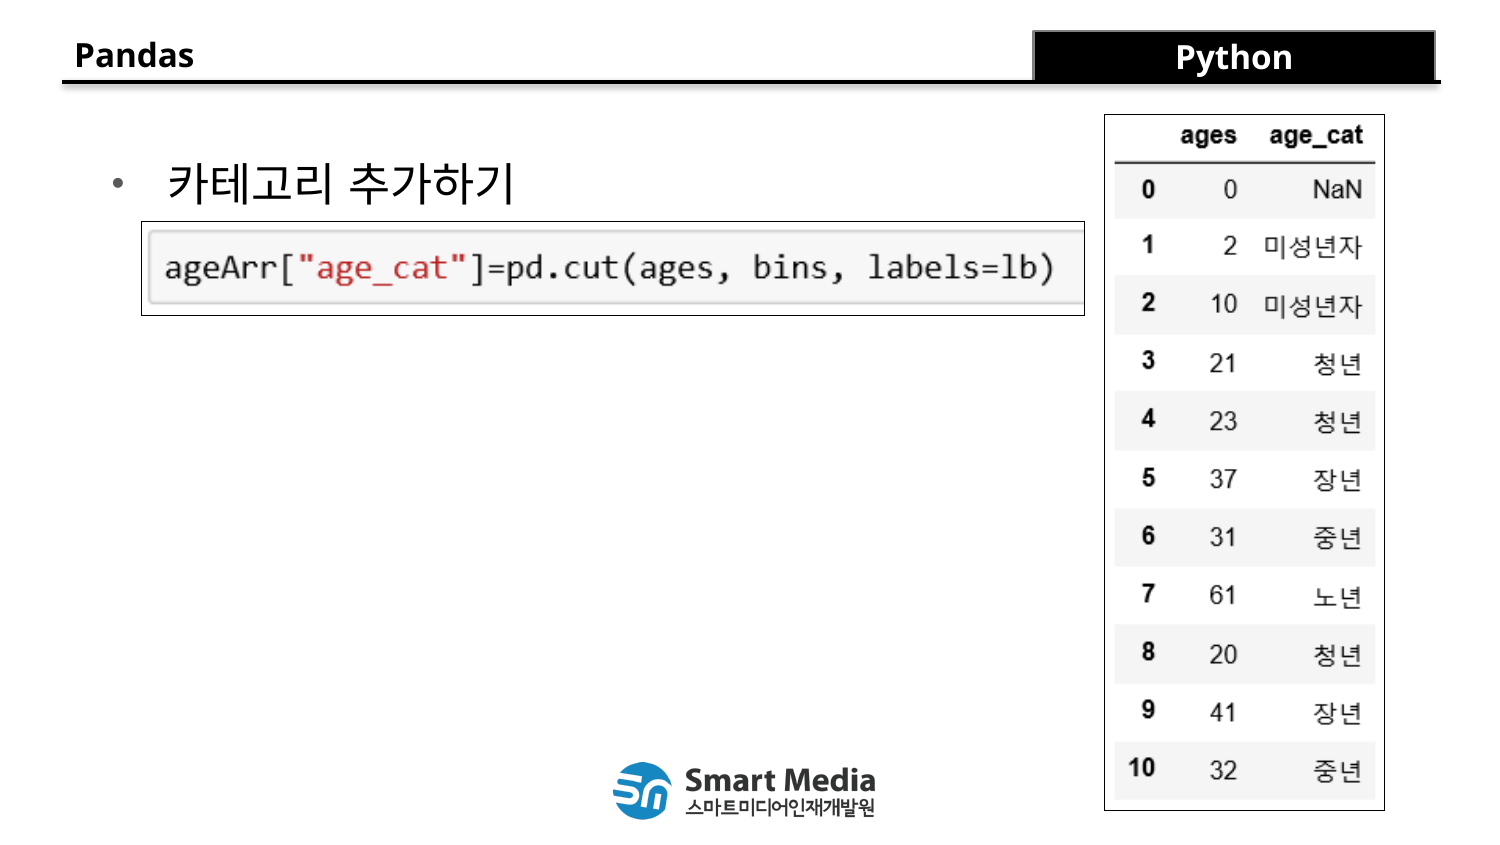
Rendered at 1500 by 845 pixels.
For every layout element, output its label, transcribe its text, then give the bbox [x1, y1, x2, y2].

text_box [58, 26, 1441, 83]
picture [613, 762, 875, 821]
picture [1104, 114, 1385, 811]
text_box 카테고리 추가하기 [100, 150, 1065, 222]
picture [140, 220, 1085, 316]
